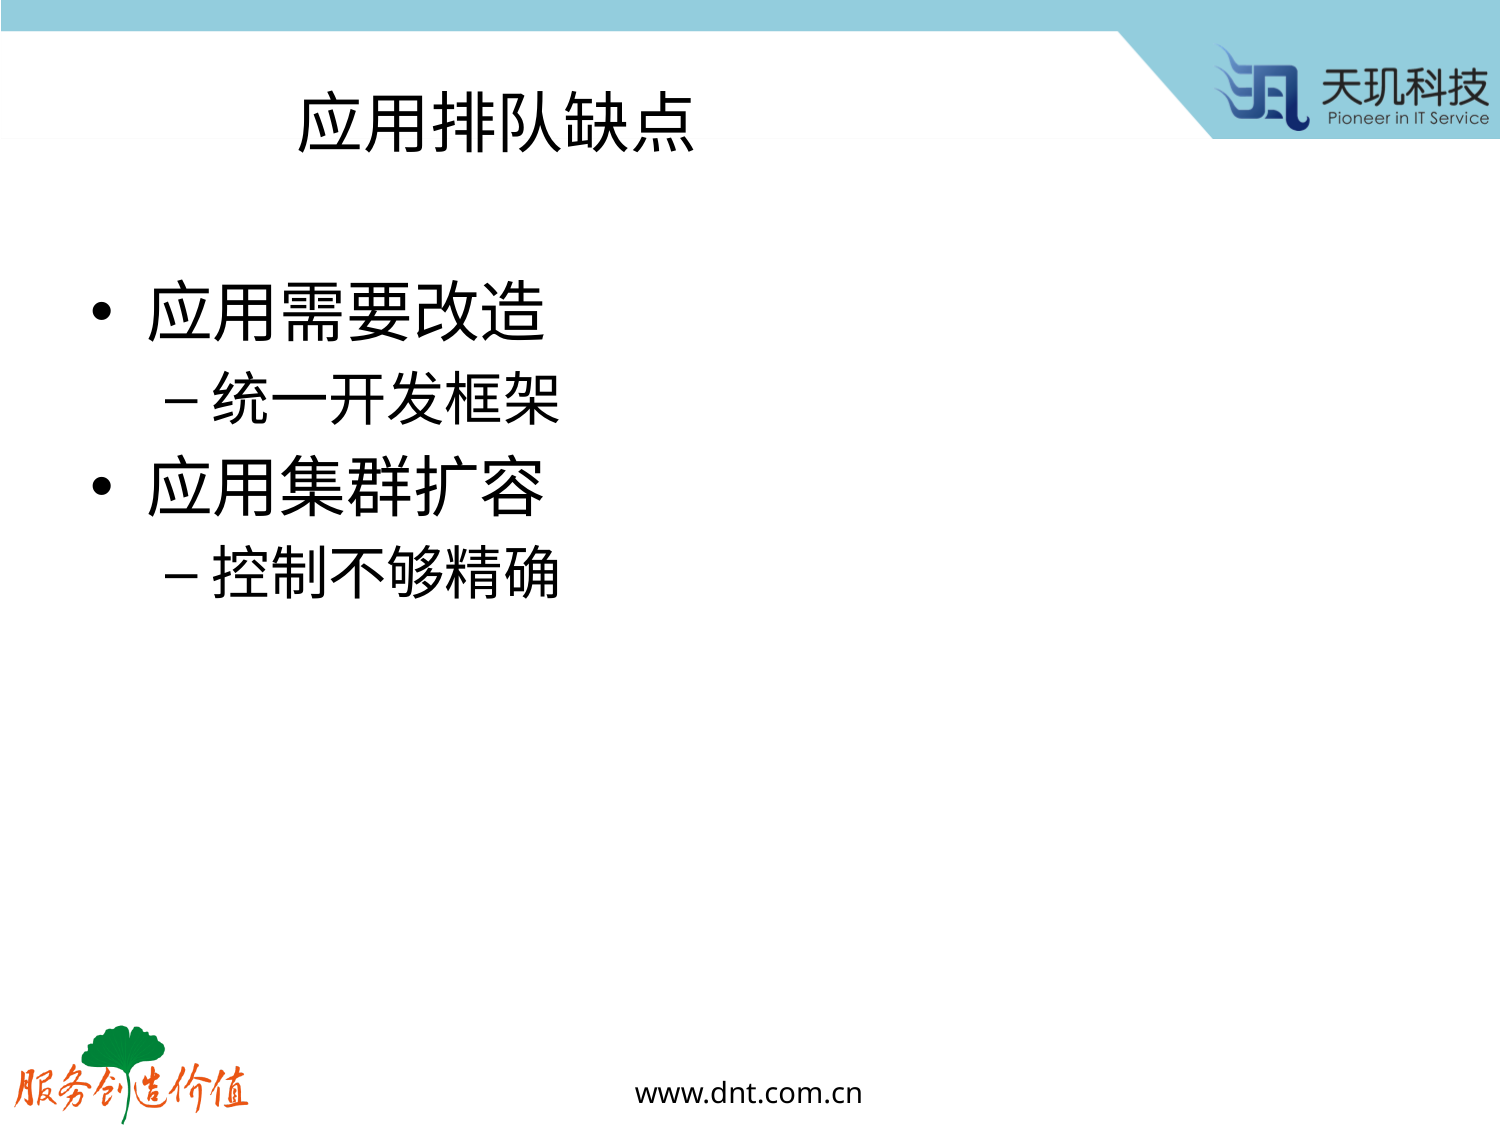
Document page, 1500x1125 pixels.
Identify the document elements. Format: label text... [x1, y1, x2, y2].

title 应用排队缺点 [0, 68, 994, 173]
list 应用需要改造 统一开发框架 应用集群扩容 控制不够精确 [75, 262, 1425, 1005]
picture [0, 0, 1500, 140]
picture [0, 1023, 254, 1125]
